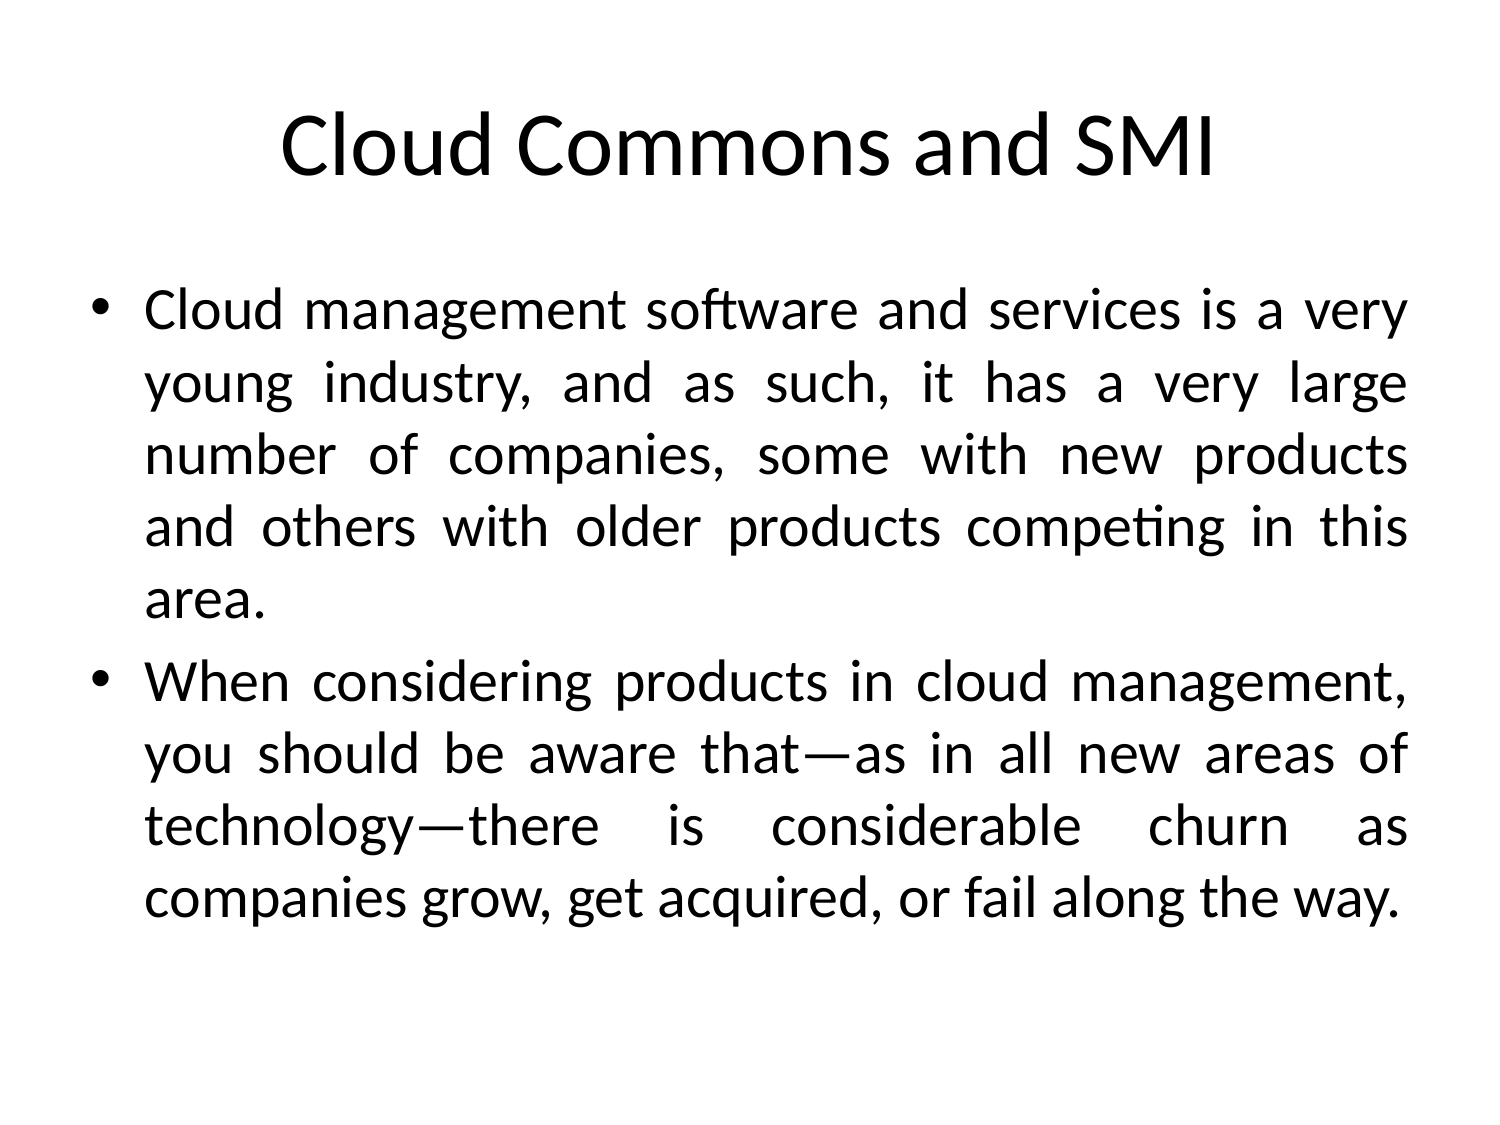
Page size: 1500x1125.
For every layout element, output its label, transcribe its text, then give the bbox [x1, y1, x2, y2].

title Cloud Commons and SMI [75, 45, 1425, 233]
list Cloud management software and services is a very young industry, and as such, it has a very large number of companies, some with new products and others with older products competing in this area. When considering products in cloud management, you should be aware that—as in all new areas of technology—there is considerable churn as companies grow, get acquired, or fail along the way. [75, 262, 1425, 1005]
